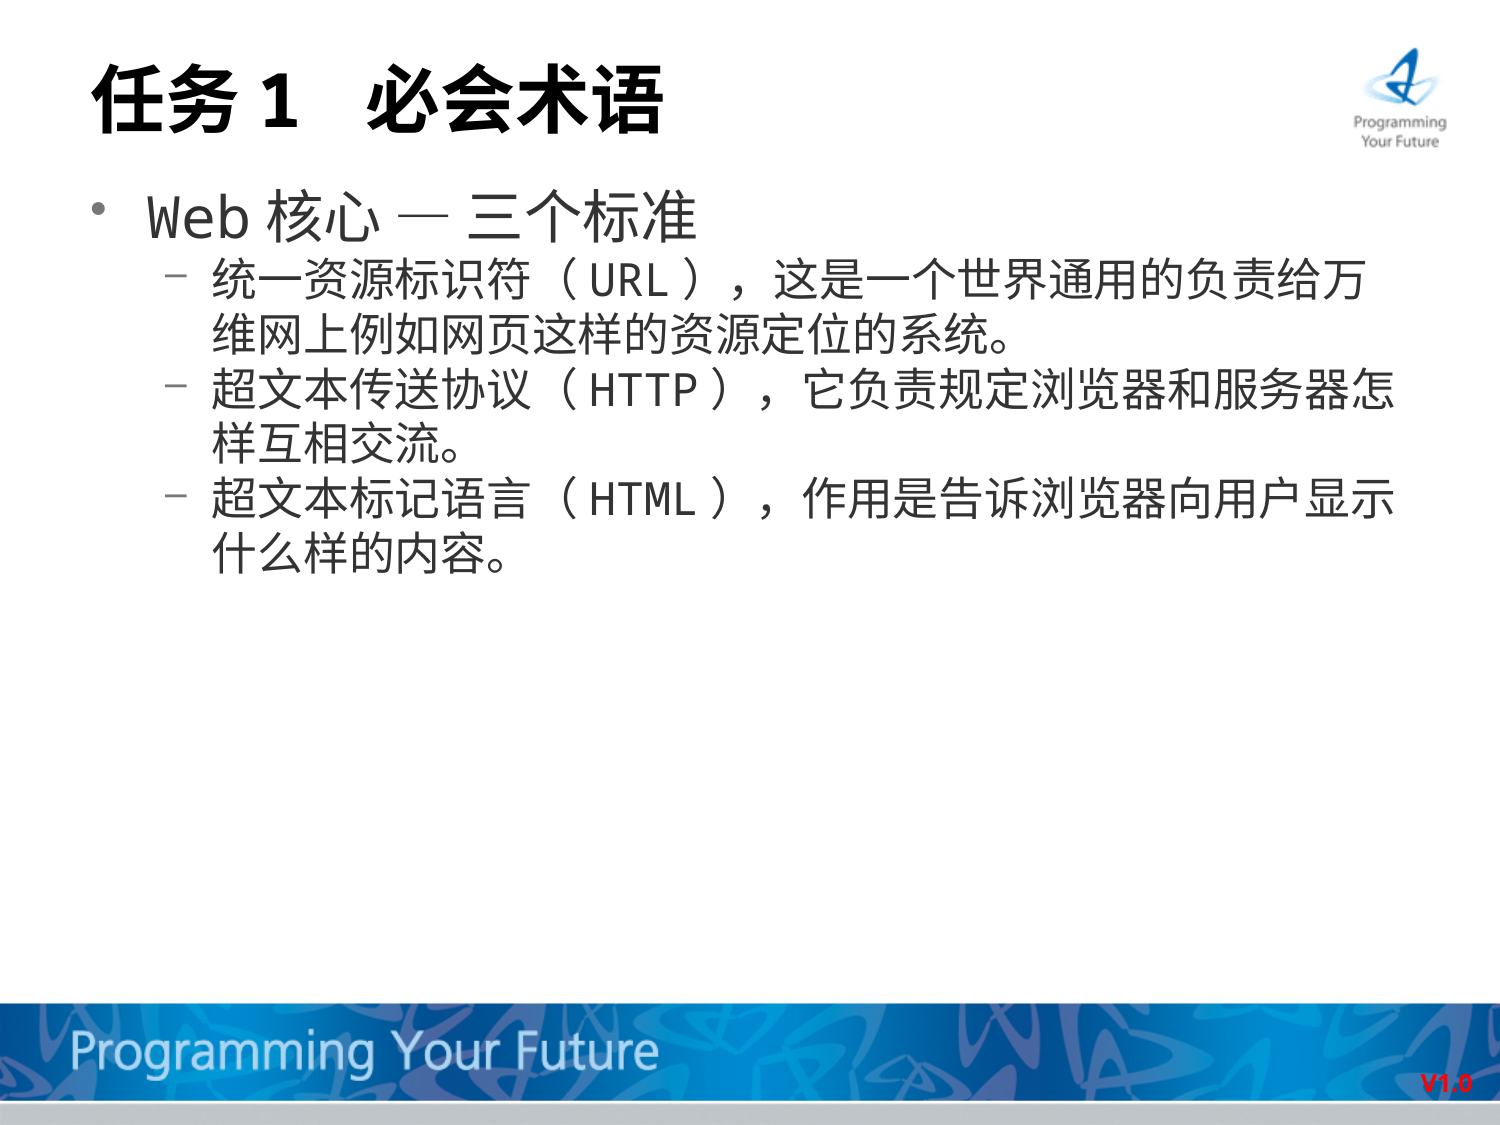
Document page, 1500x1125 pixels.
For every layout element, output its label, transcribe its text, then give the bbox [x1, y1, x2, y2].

list Web核心 — 三个标准 统一资源标识符（URL），这是一个世界通用的负责给万维网上例如网页这样的资源定位的系统。 超文本传送协议（HTTP），它负责规定浏览器和服务器怎样互相交流。 超文本标记语言（HTML），作用是告诉浏览器向用户显示什么样的内容。 [74, 172, 1412, 988]
title 任务1 必会术语 [74, 44, 1271, 162]
picture [0, 997, 1500, 1125]
picture [1340, 42, 1461, 157]
